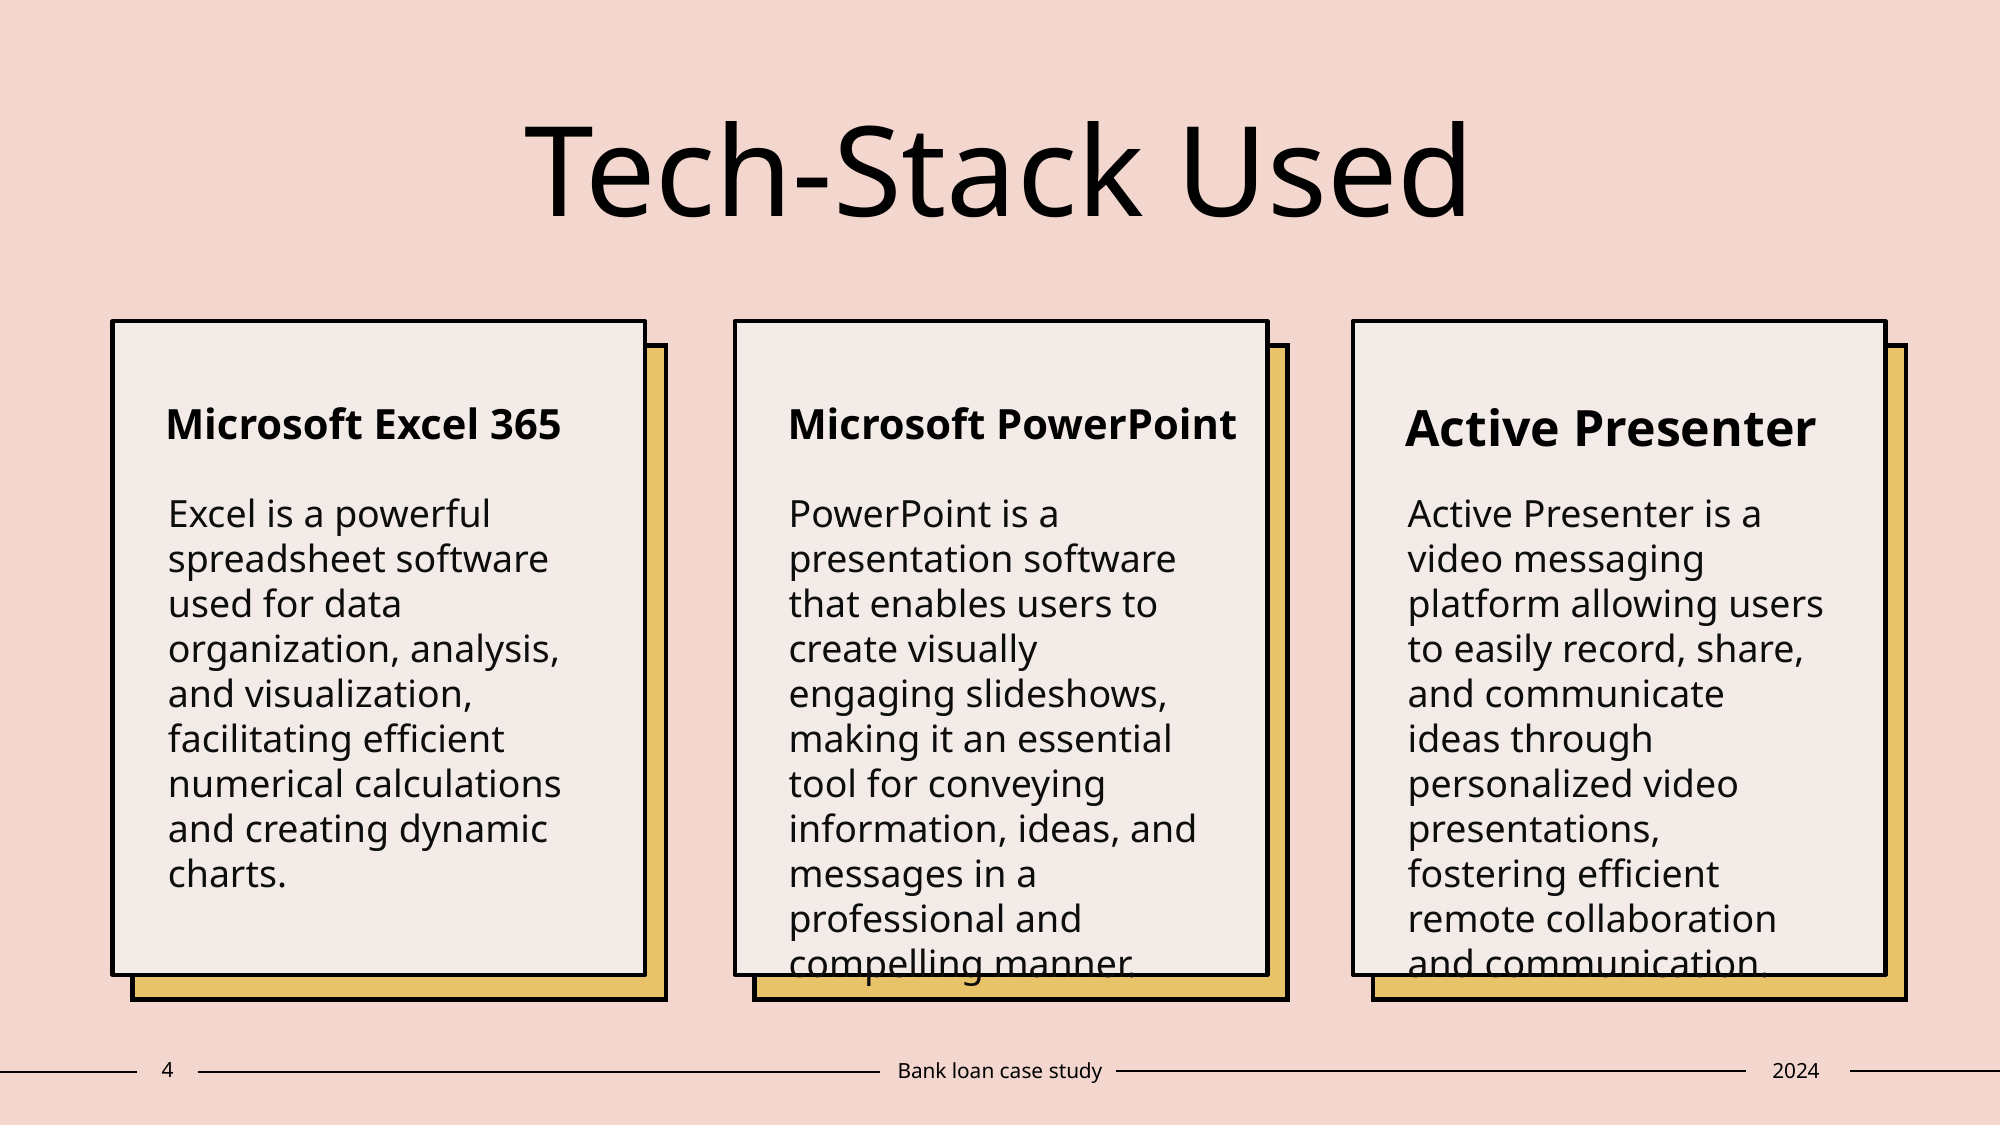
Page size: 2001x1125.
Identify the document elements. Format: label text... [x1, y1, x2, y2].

title Tech-Stack Used [187, 83, 1813, 251]
slide_number 4 [137, 1050, 198, 1091]
list Active Presenter [1351, 319, 1888, 977]
list Excel is a powerful spreadsheet software used for data organization, analysis, and visualization, facilitating efficient numerical calculations and creating dynamic charts. [153, 483, 603, 940]
footer Bank loan case study [879, 1050, 1120, 1091]
slide_number 2024 [1743, 1050, 1849, 1091]
list Microsoft PowerPoint [733, 319, 1270, 977]
list Microsoft Excel 365 [110, 319, 647, 977]
list Active Presenter is a video messaging platform allowing users to easily record, share, and communicate ideas through personalized video presentations, fostering efficient remote collaboration and communication. [1392, 483, 1843, 940]
list PowerPoint is a presentation software that enables users to create visually engaging slideshows, making it an essential tool for conveying information, ideas, and messages in a professional and compelling manner. [773, 483, 1224, 940]
